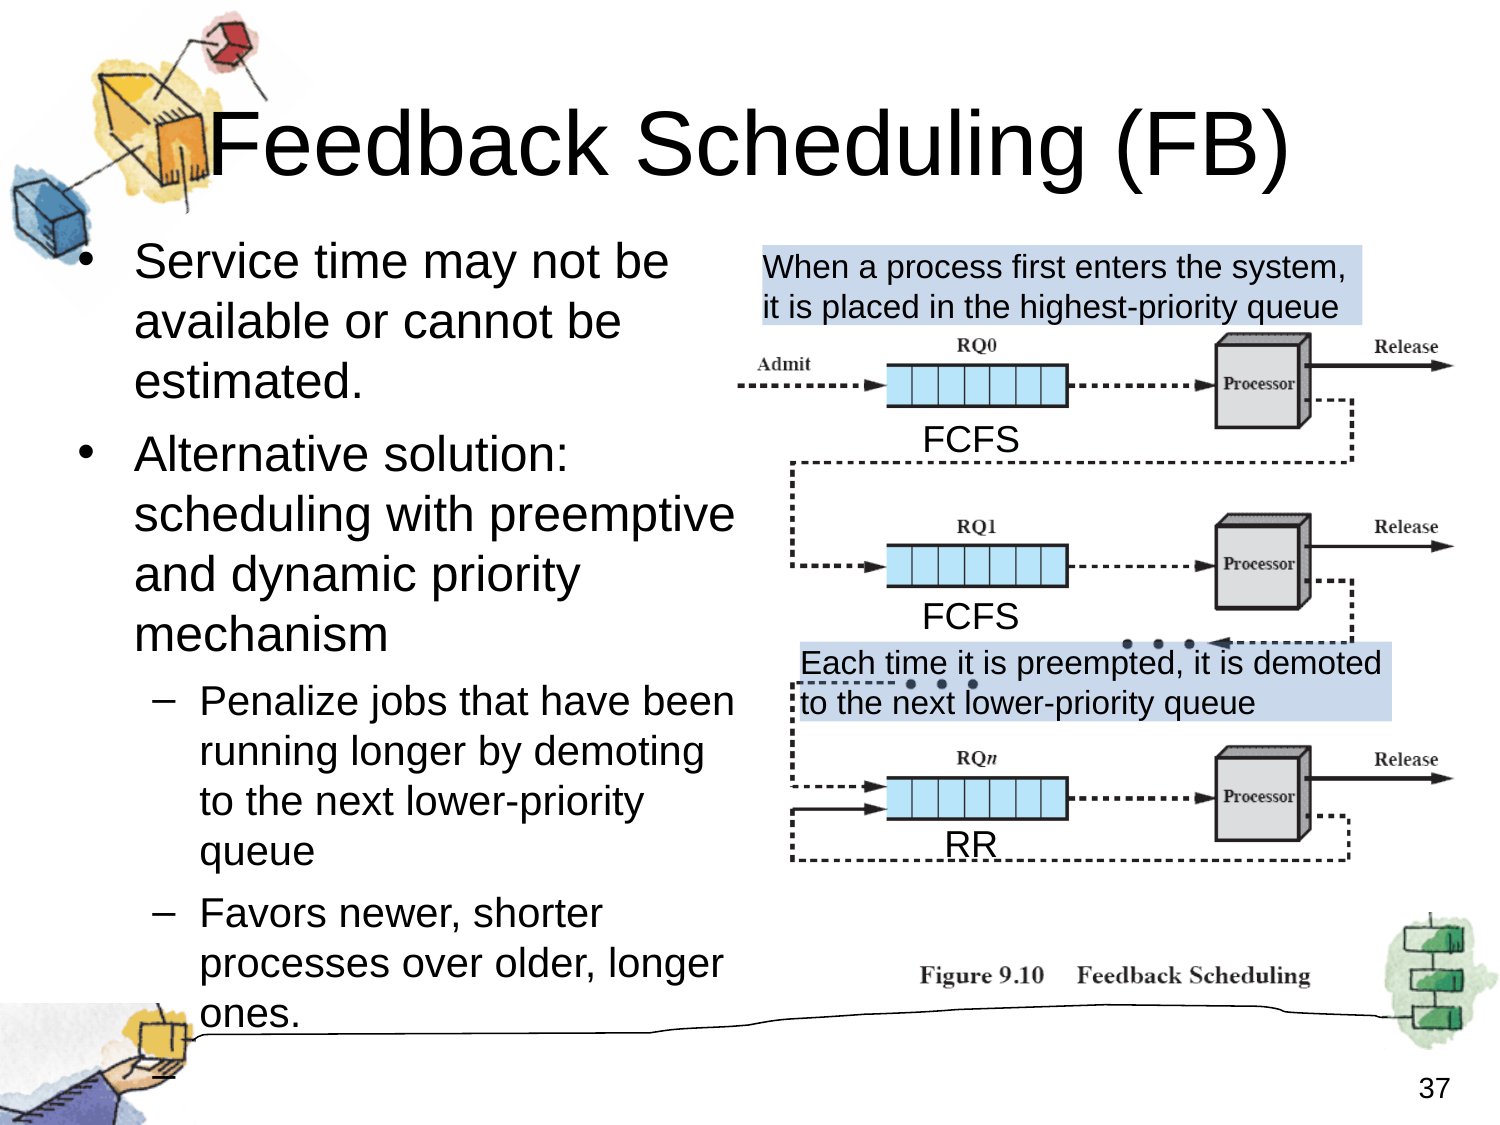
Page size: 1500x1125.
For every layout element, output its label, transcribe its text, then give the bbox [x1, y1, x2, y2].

picture [114, 0, 274, 44]
list Service time may not be available or cannot be estimated. Alternative solution: scheduling with preemptive and dynamic priority mechanism Penalize jobs that have been running longer by demoting to the next lower-priority queue Favors newer, shorter processes over older, longer ones. [62, 220, 763, 1034]
text_box When a process first enters the system, it is placed in the highest-priority queue [762, 245, 1363, 305]
picture [0, 85, 74, 293]
picture [730, 307, 1500, 1050]
picture [0, 1003, 196, 1125]
title Feedback Scheduling (FB) [74, 44, 1426, 233]
